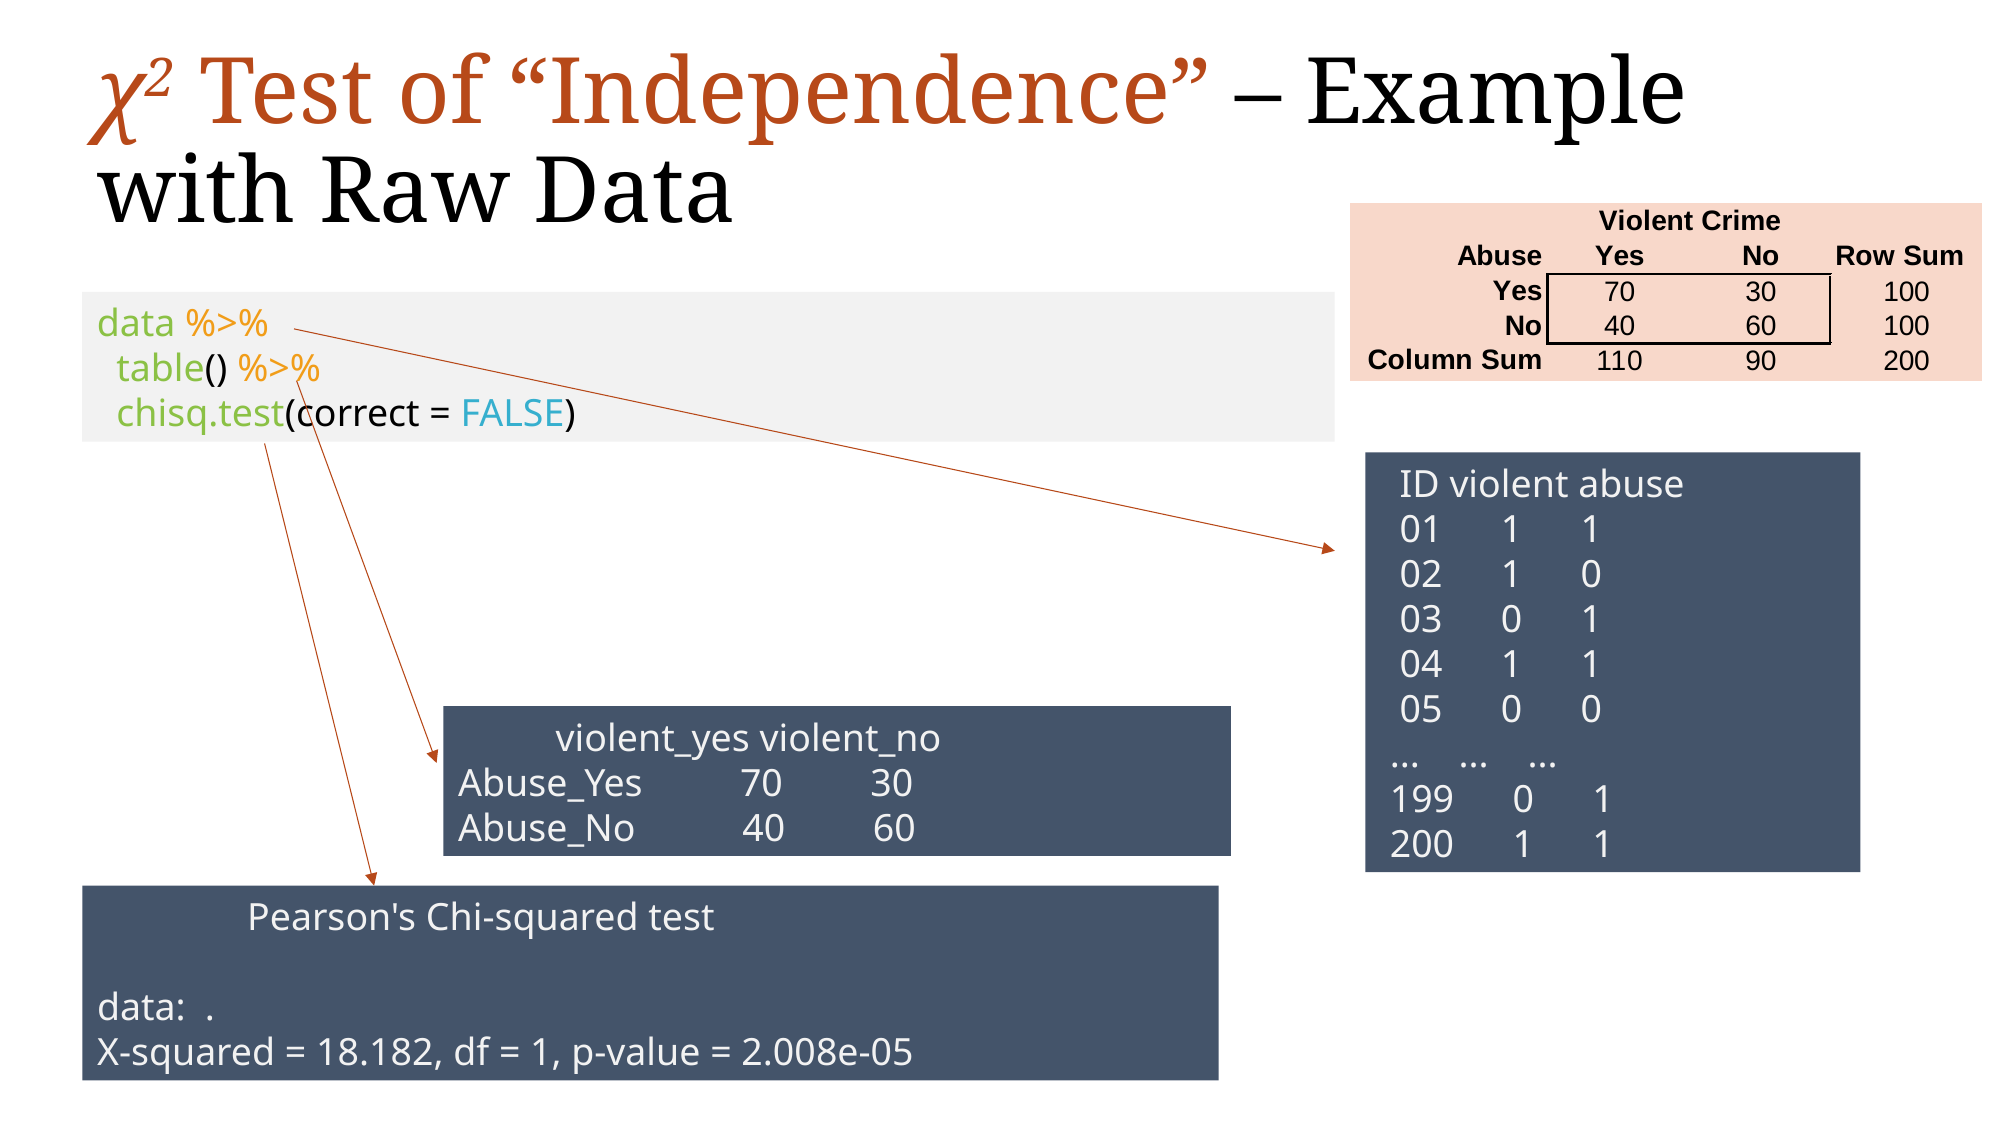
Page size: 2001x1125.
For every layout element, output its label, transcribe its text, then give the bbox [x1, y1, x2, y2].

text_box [82, 443, 1219, 1083]
text_box data %>% table() %>% chisq.test(correct = FALSE) [82, 291, 1335, 442]
title χ2 Test of “Independence” – Example with Raw Data [82, 20, 1912, 267]
picture [1350, 203, 1982, 381]
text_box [293, 328, 1861, 877]
